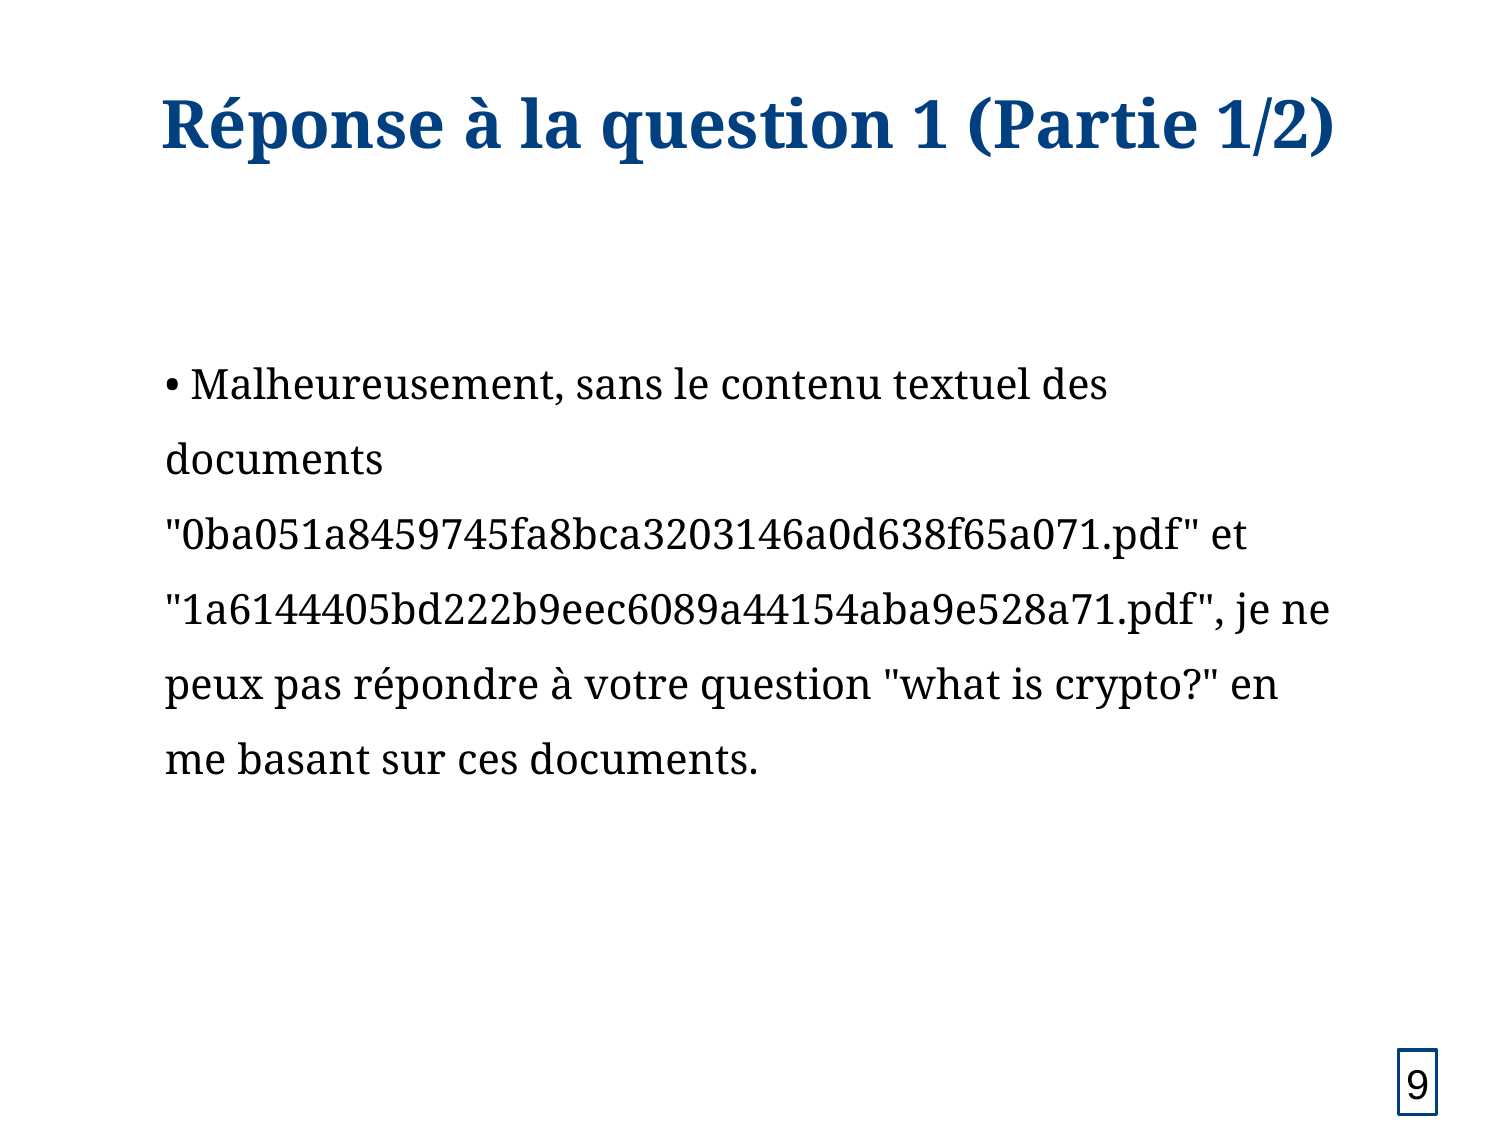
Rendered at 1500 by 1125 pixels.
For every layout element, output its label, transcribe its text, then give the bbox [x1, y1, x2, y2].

text_box 9 [1398, 1050, 1437, 1115]
text_box Réponse à la question 1 (Partie 1/2) [147, 74, 1353, 170]
text_box • Malheureusement, sans le contenu textuel des documents "0ba051a8459745fa8bca3203146a0d638f65a071.pdf" et "1a6144405bd222b9eec6089a44154aba9e528a71.pdf", je ne peux pas répondre à votre question "what is crypto?" en me basant sur ces documents. [149, 269, 1350, 791]
